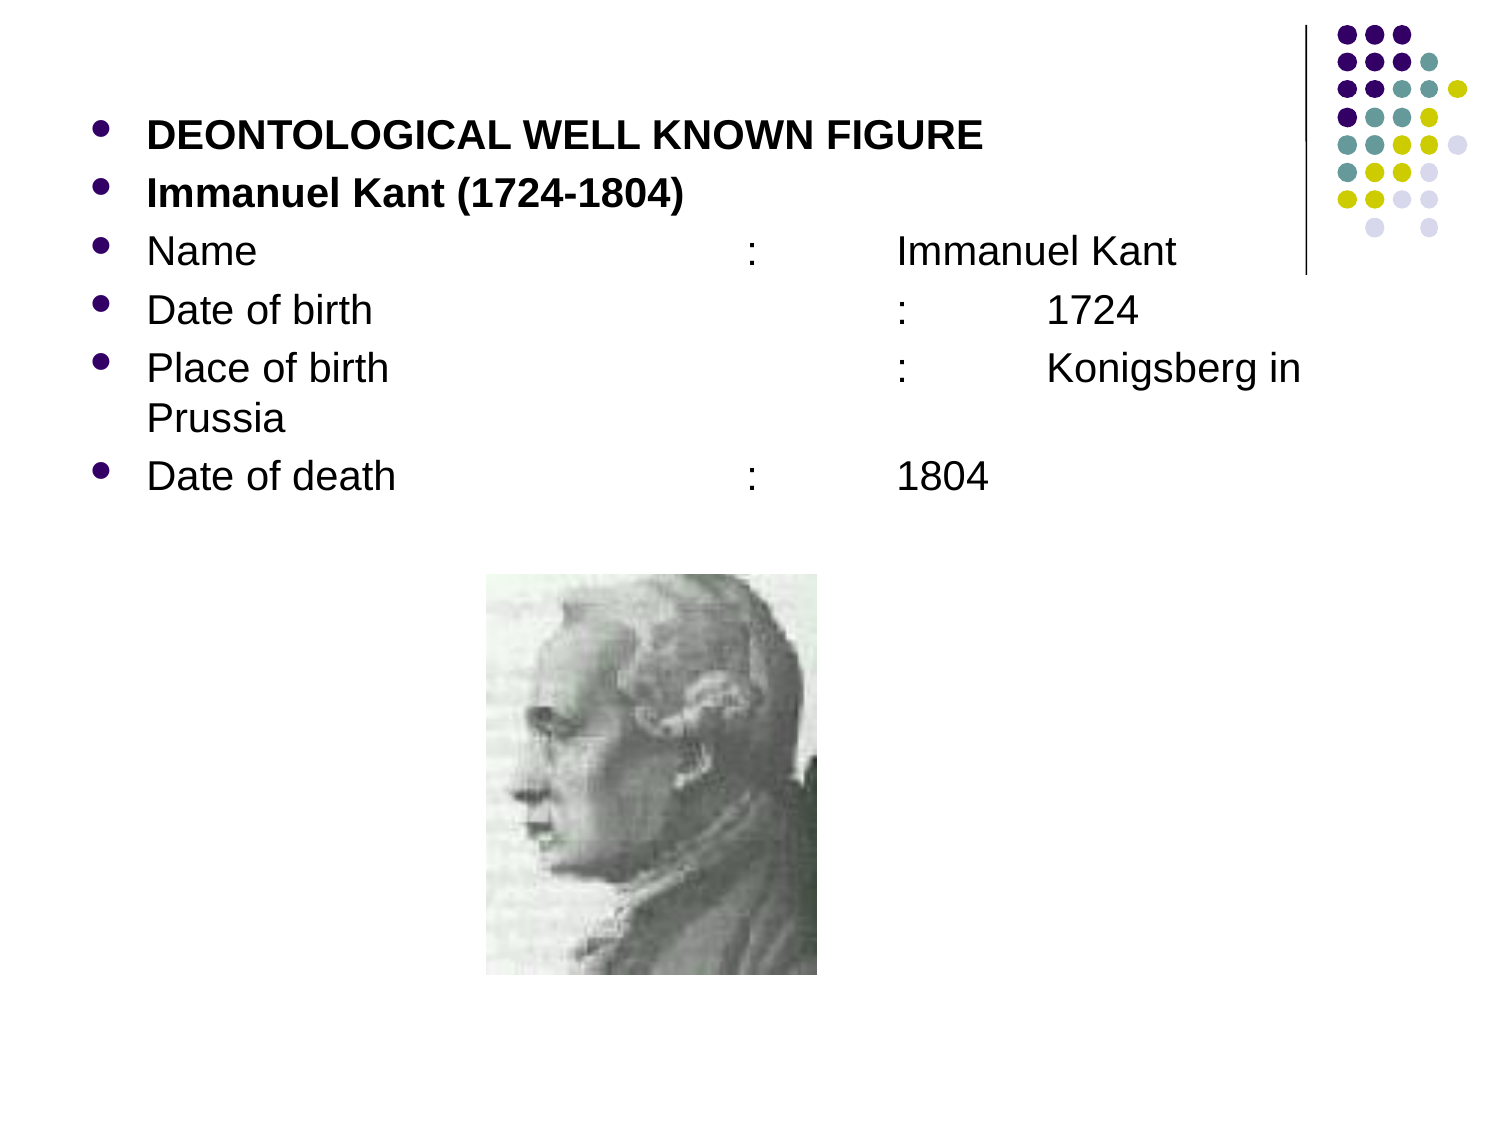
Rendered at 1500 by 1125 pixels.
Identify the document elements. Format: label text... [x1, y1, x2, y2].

list DEONTOLOGICAL WELL KNOWN FIGURE Immanuel Kant (1724-1804) Name : Immanuel Kant Date of birth : 1724 Place of birth : Konigsberg in Prussia Date of death : 1804 [75, 99, 1425, 1005]
picture [486, 574, 817, 976]
